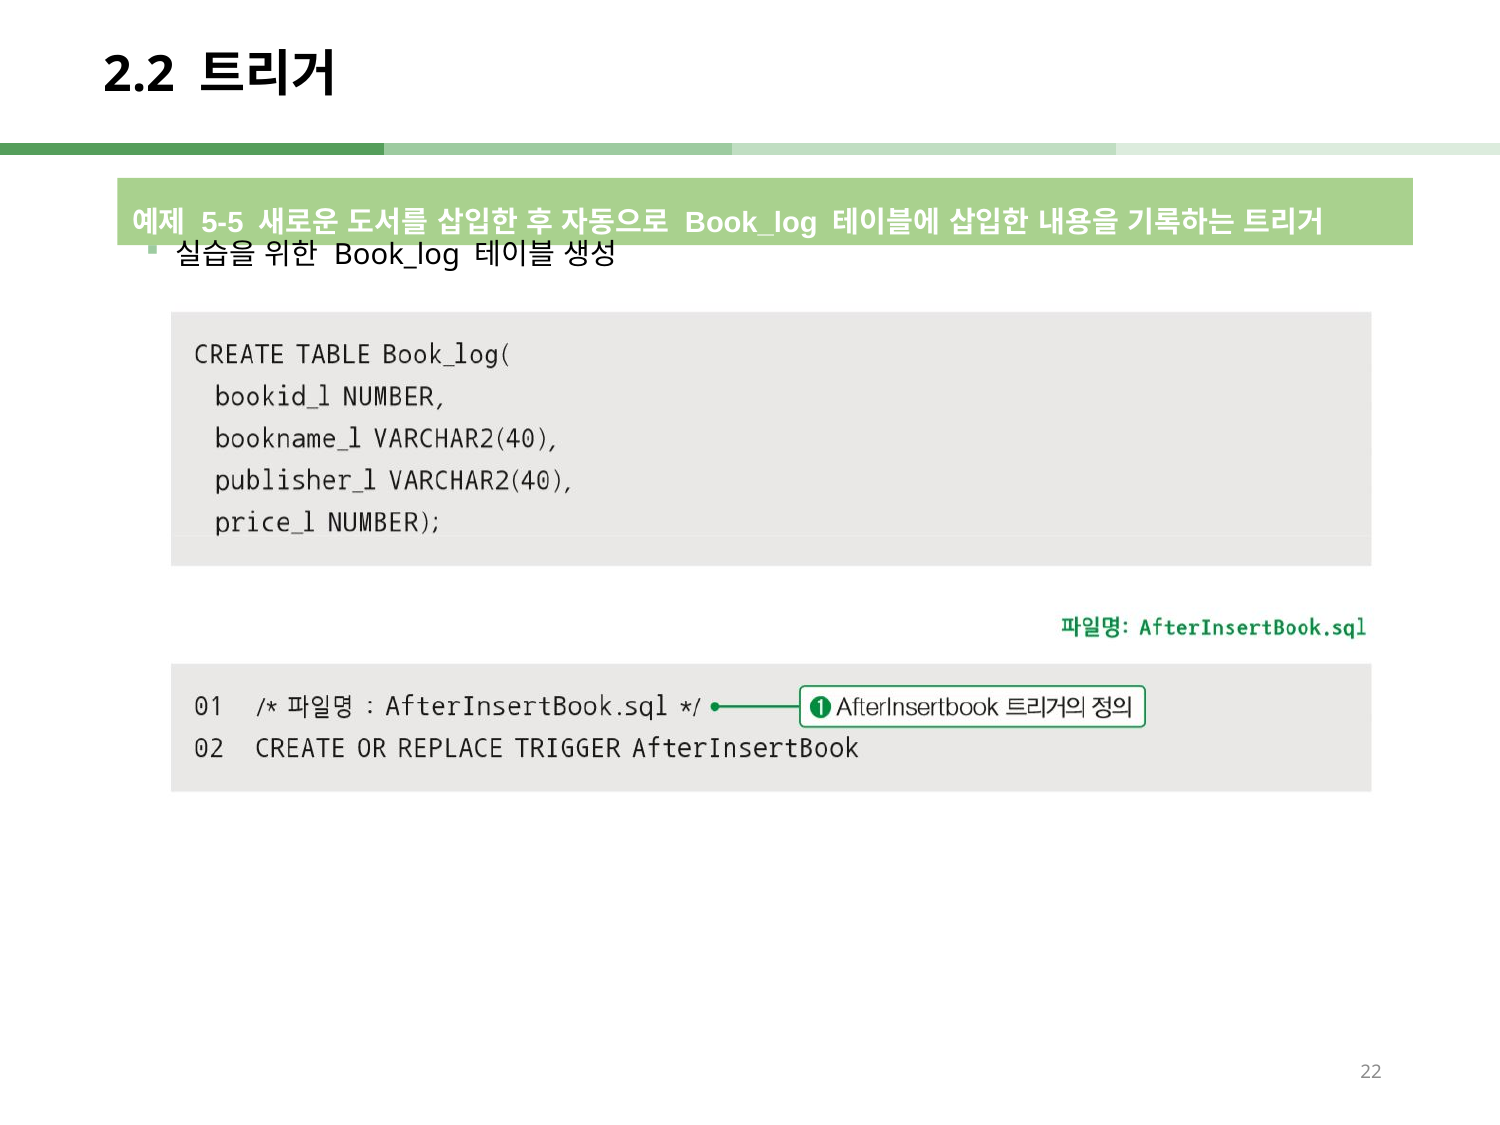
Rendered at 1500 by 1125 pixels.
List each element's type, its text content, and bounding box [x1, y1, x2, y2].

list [159, 303, 1380, 798]
title 2.2 트리거 [88, 30, 1329, 121]
text_box 실습을 위한 Book_log 테이블 생성 [86, 184, 1434, 1071]
slide_number 22 [1059, 1042, 1397, 1103]
text_box 예제 5-5 새로운 도서를 삽입한 후 자동으로 Book_log 테이블에 삽입한 내용을 기록하는 트리거 [117, 177, 1413, 184]
